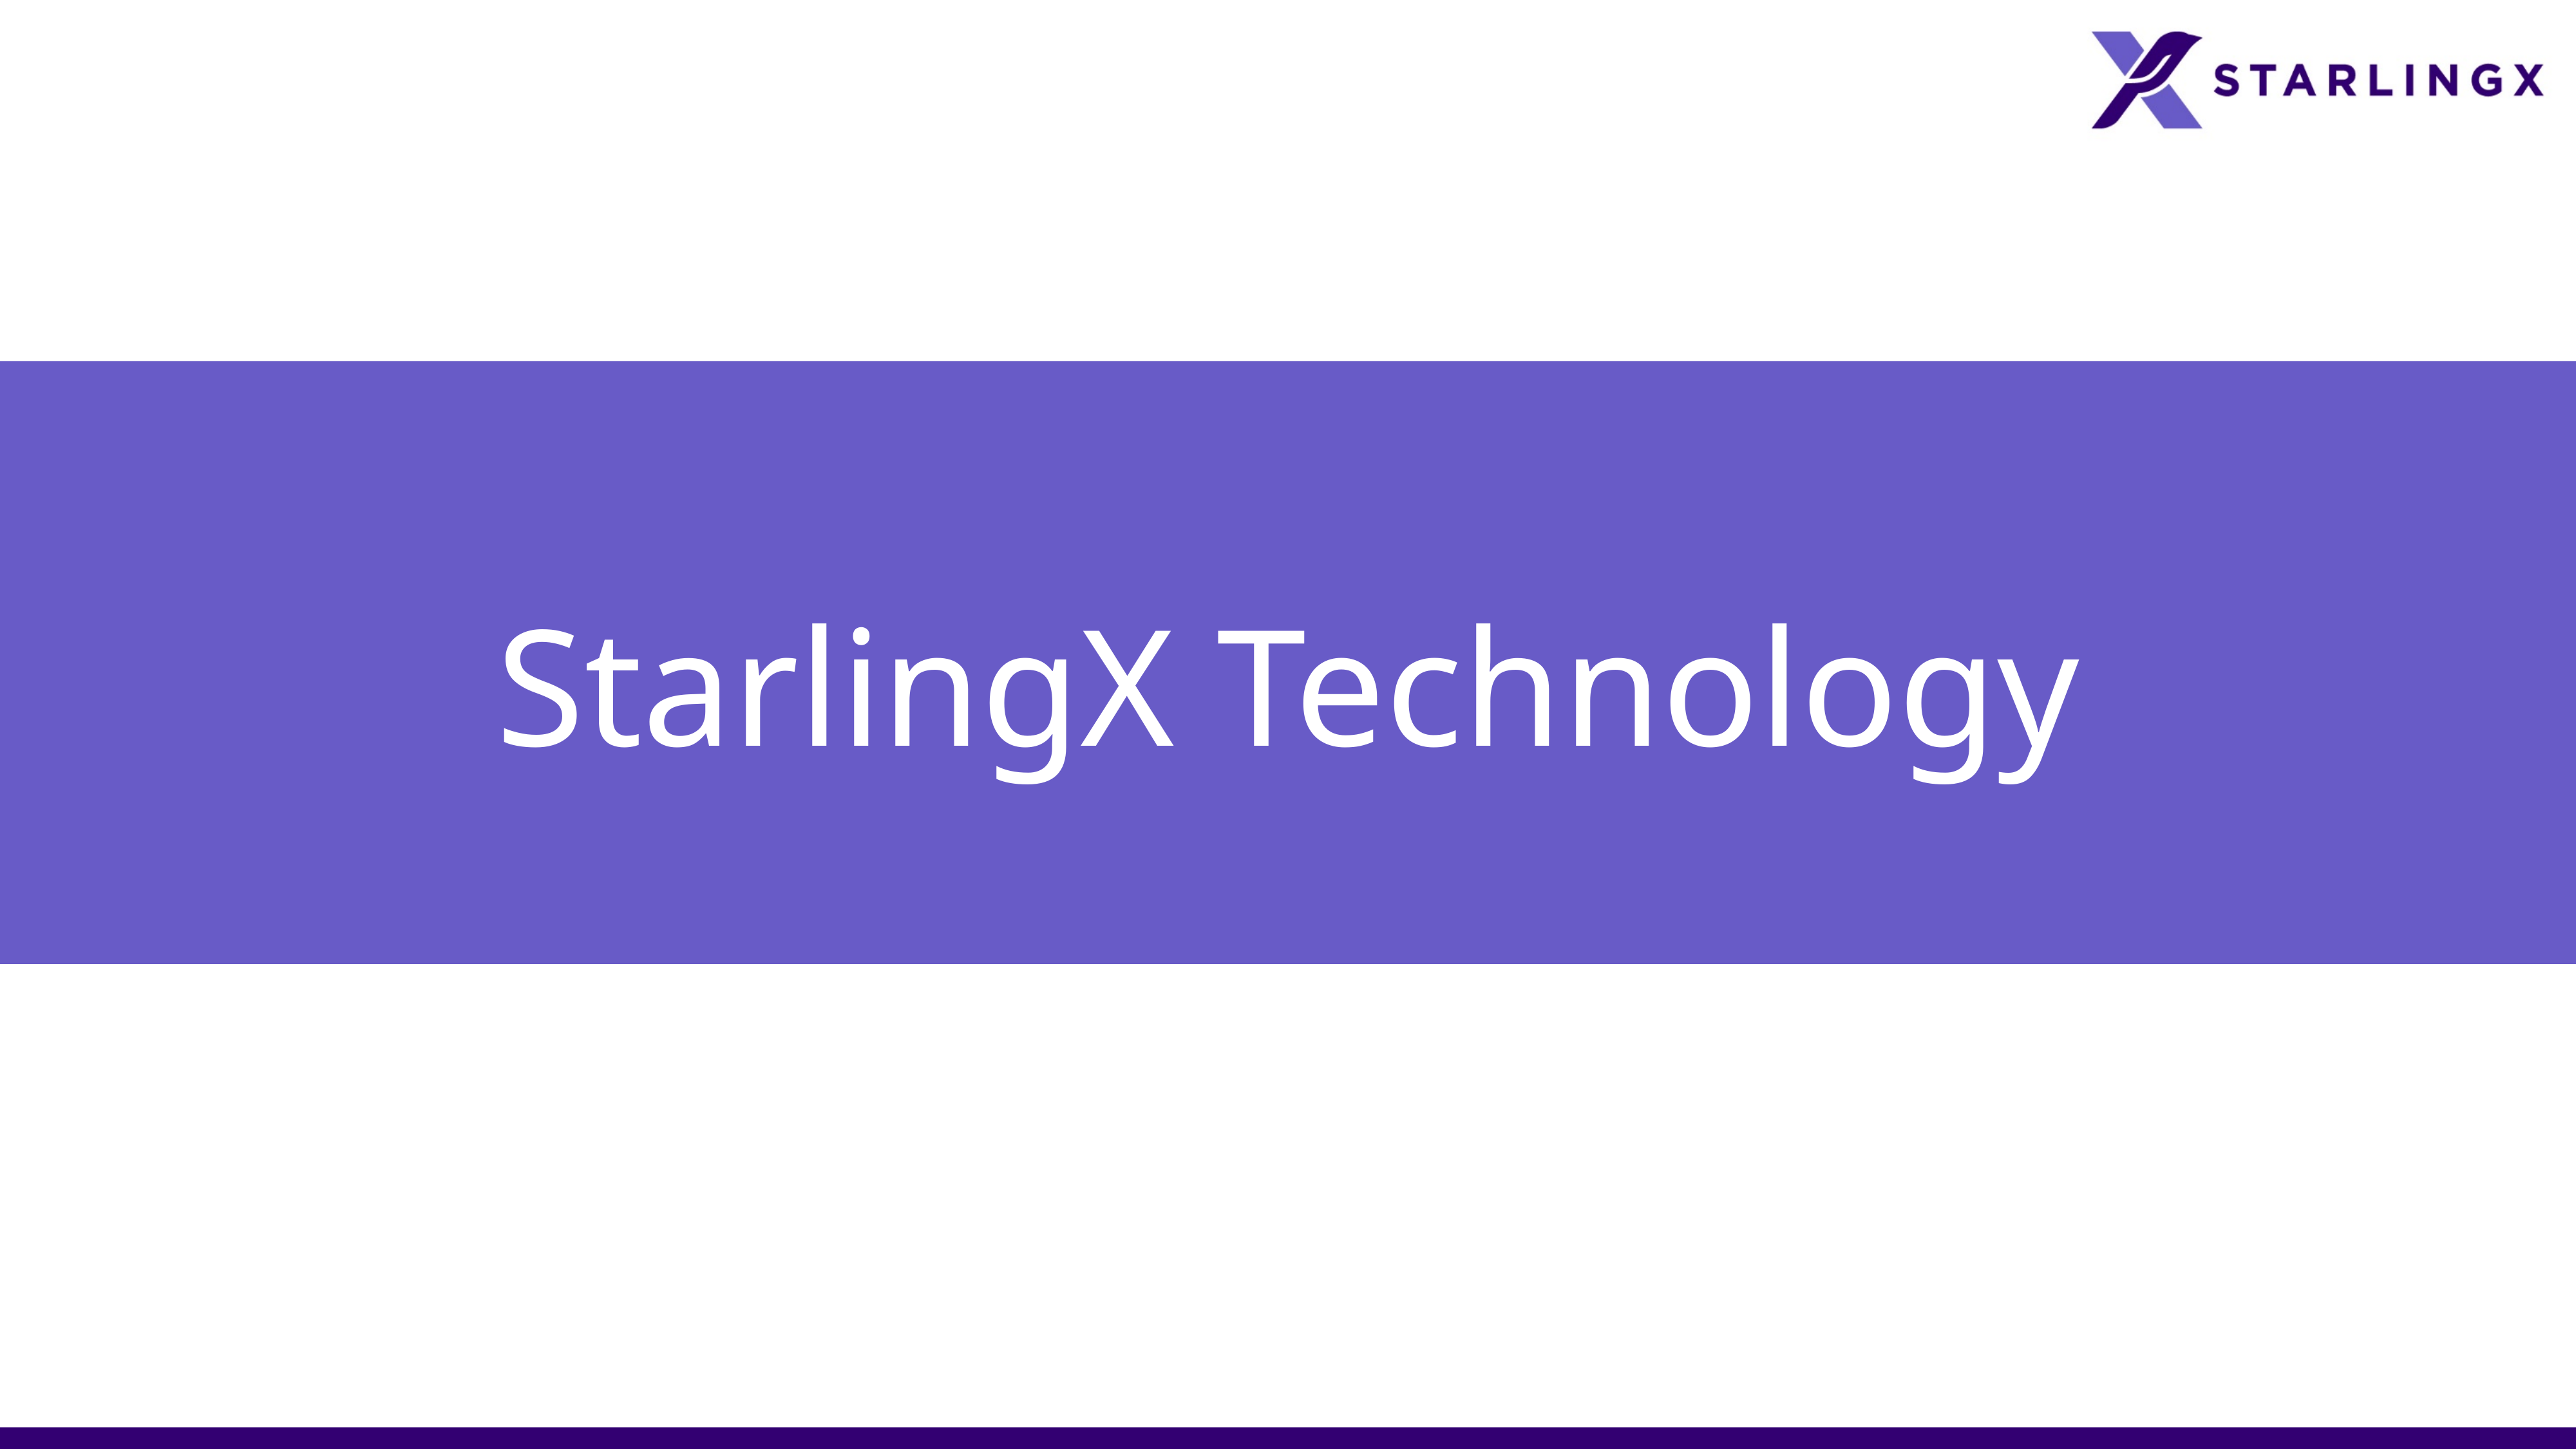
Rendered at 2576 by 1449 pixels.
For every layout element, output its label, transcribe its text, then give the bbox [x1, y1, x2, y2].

title StarlingX Technology [0, 360, 2576, 965]
picture [2060, 0, 2576, 161]
